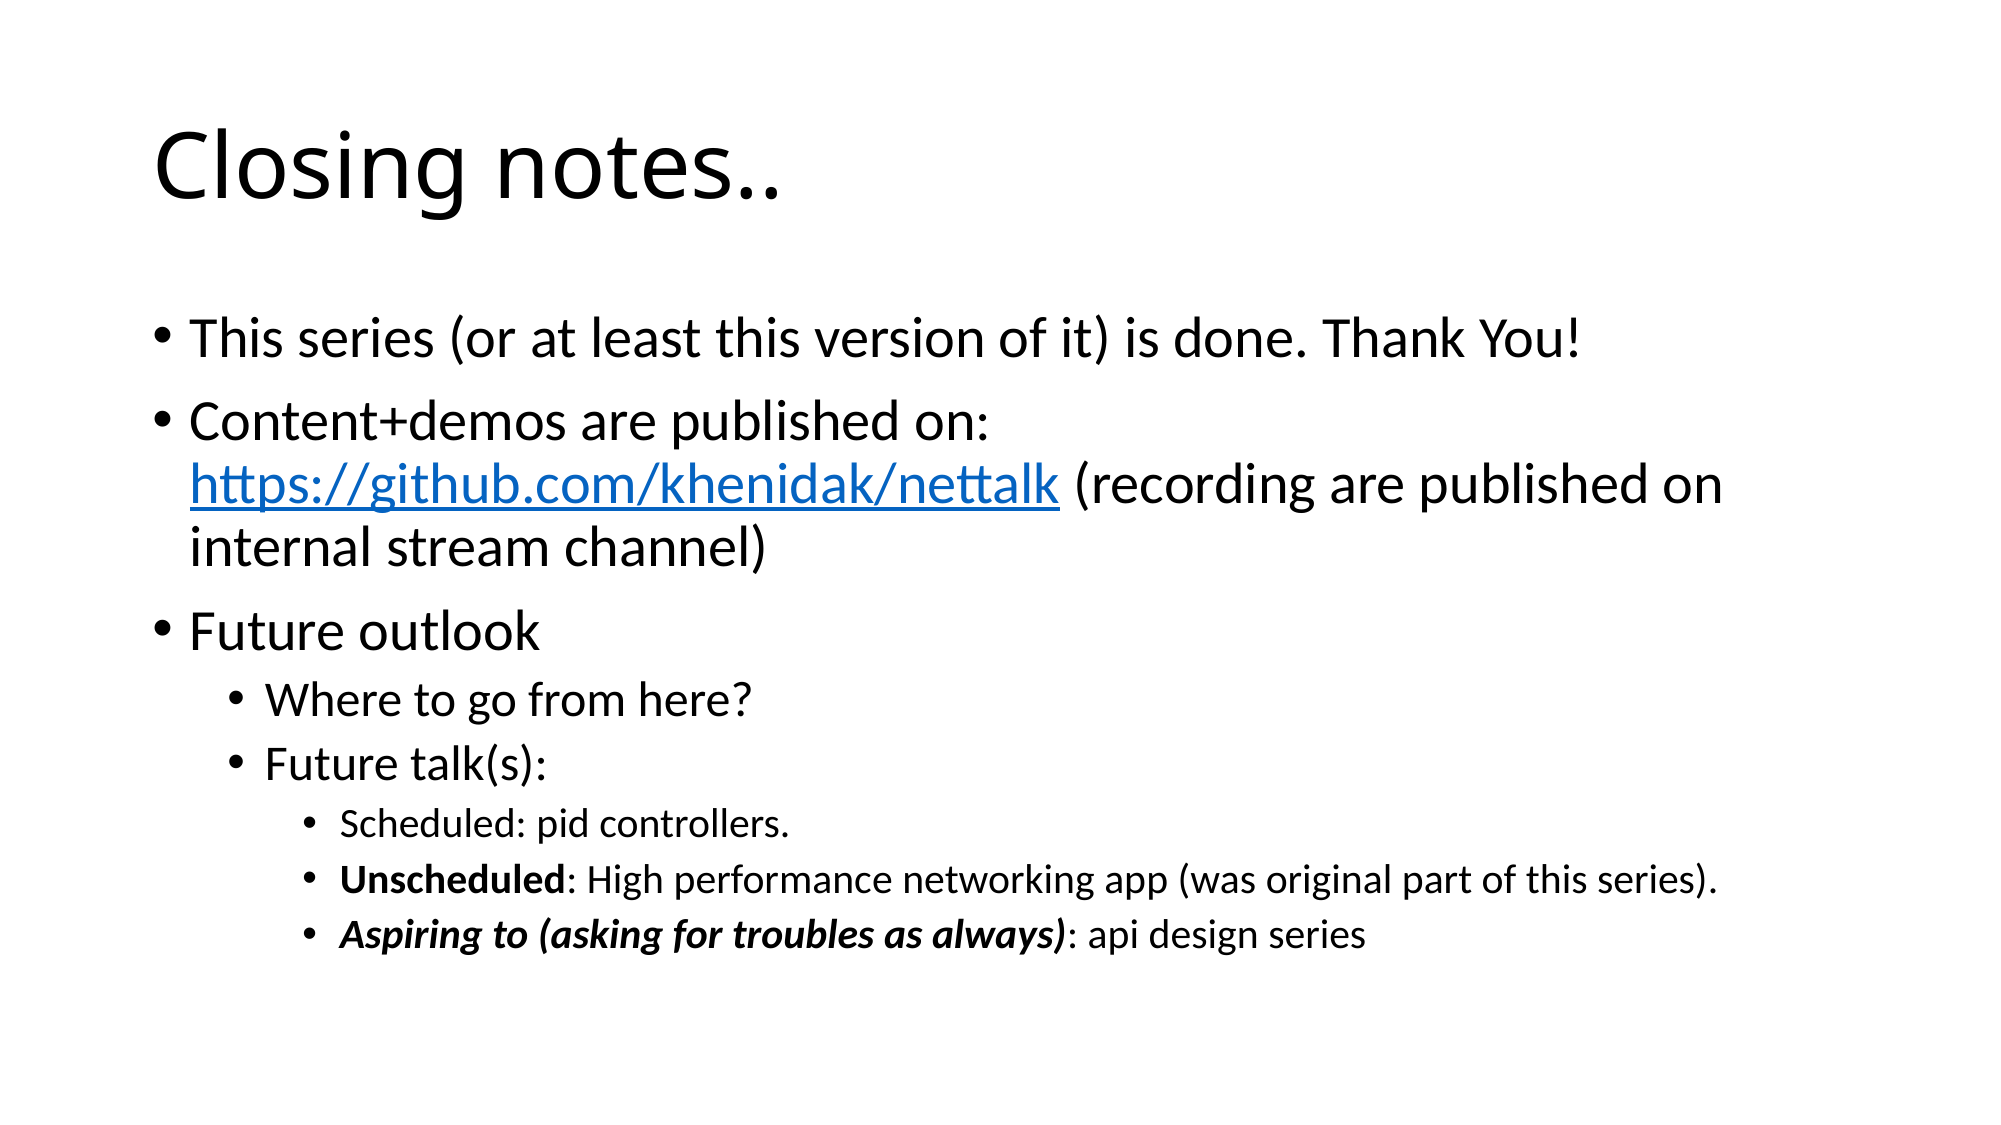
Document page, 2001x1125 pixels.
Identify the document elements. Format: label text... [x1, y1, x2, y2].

list This series (or at least this version of it) is done. Thank You! Content+demos are published on: https://github.com/khenidak/nettalk (recording are published on internal stream channel) Future outlook Where to go from here? Future talk(s): Scheduled: pid controllers. Unscheduled: High performance networking app (was original part of this series). Aspiring to (asking for troubles as always): api design series [137, 299, 1863, 1014]
title Closing notes.. [137, 59, 1863, 278]
